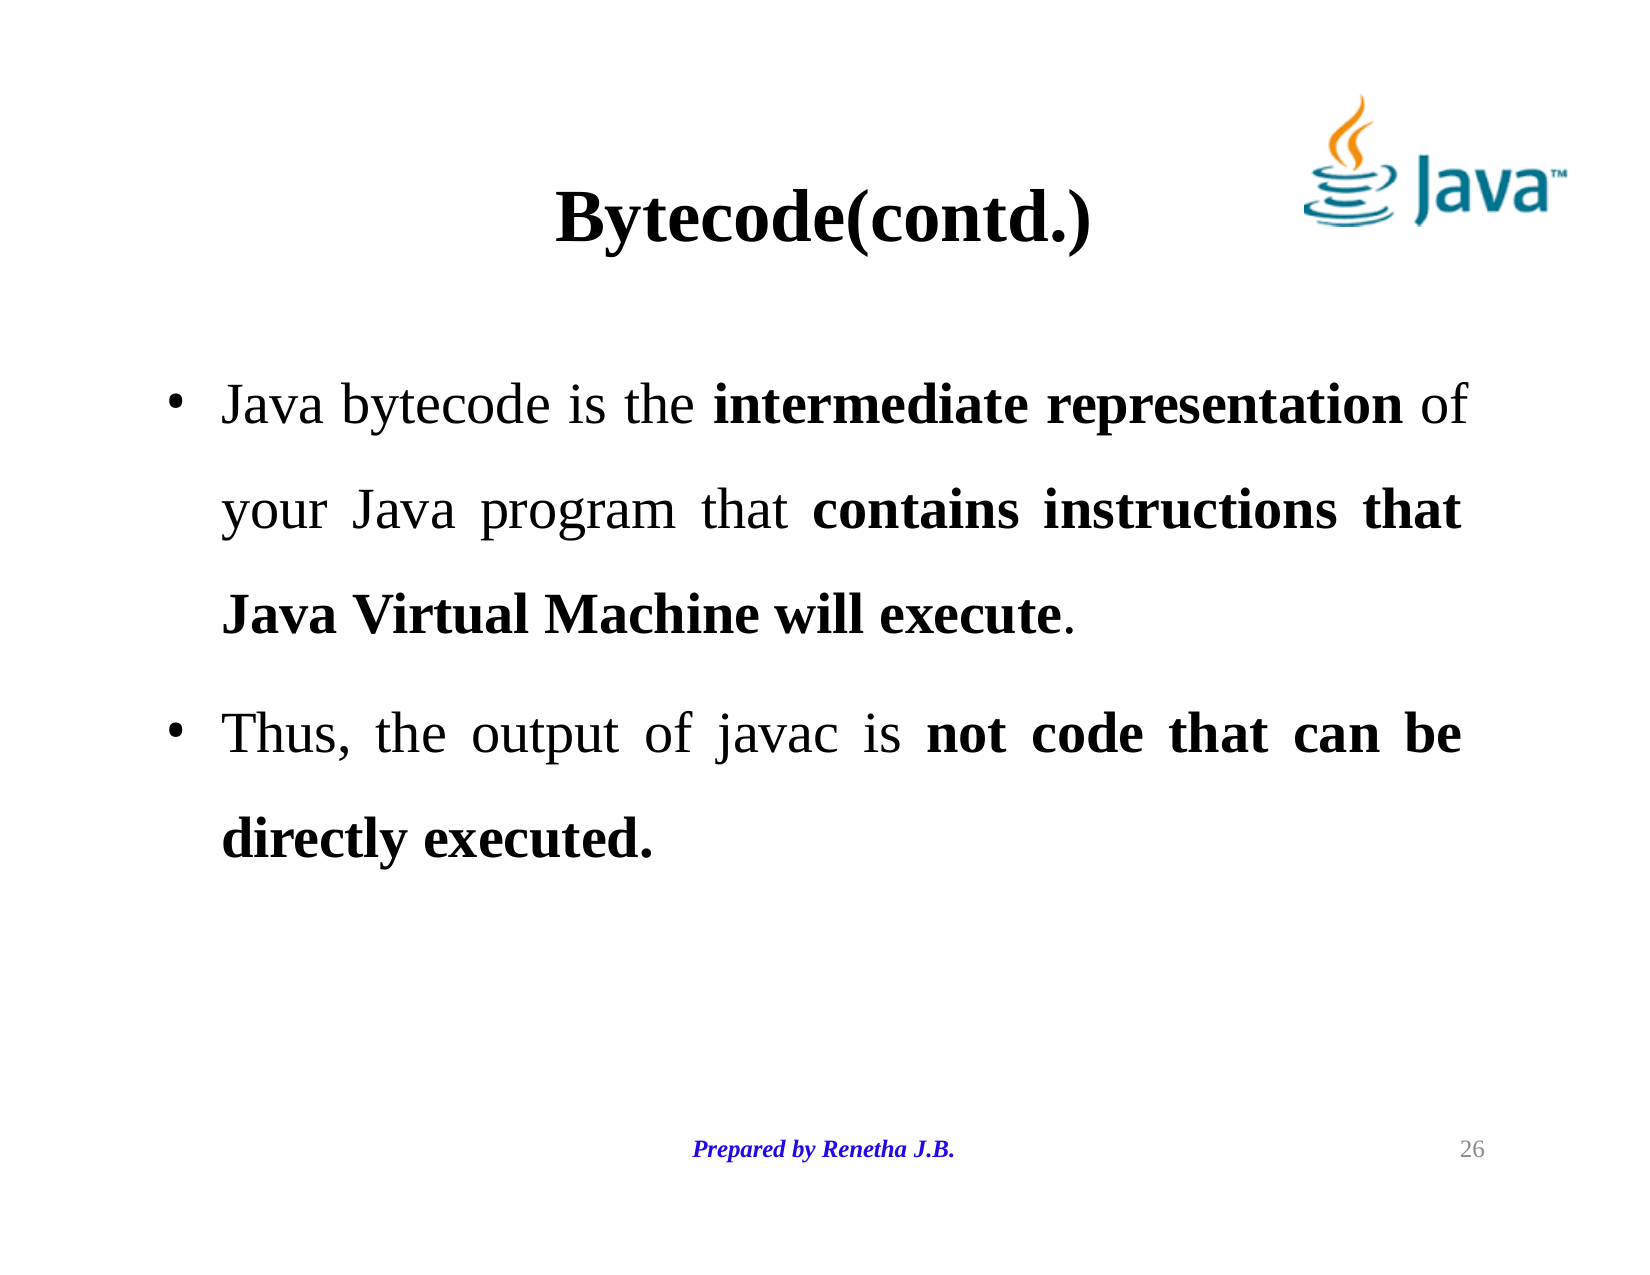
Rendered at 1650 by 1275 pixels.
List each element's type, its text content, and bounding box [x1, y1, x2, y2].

title Bytecode(contd.) [552, 164, 1097, 328]
text_box [75, 637, 1575, 1200]
picture [1304, 93, 1569, 227]
footer Prepared by Renetha J.B. [690, 1135, 960, 1275]
slide_number <number> [1453, 1135, 1491, 1275]
text_box Java bytecode is the intermediate representation of your Java program that contains instructions that Java Virtual Machine will execute. Thus, the output of javac is not code that can be directly executed. [162, 328, 1487, 869]
